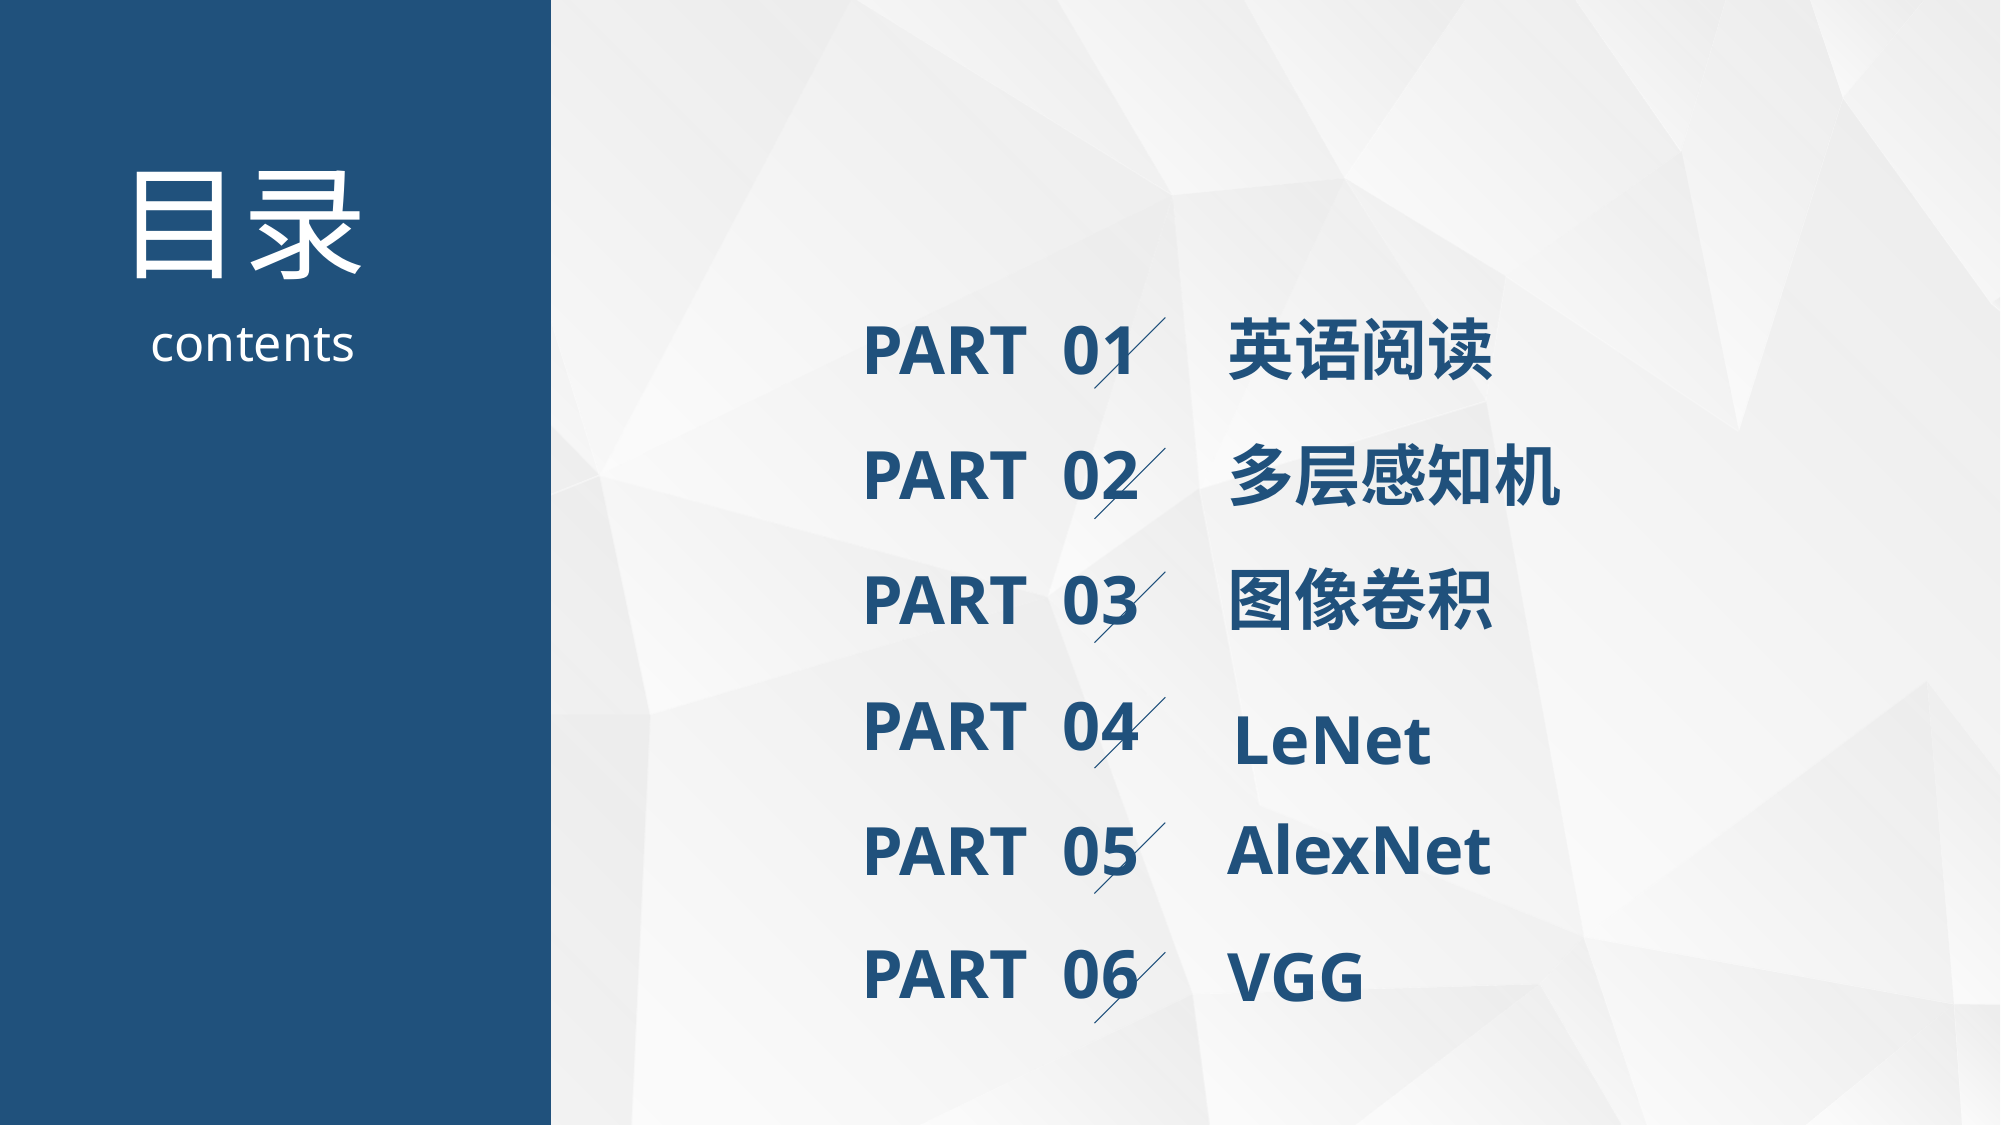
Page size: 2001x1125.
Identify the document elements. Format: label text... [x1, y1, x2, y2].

text_box PART 02 [846, 434, 1213, 518]
text_box VGG [1212, 936, 1733, 1019]
text_box PART 05 [846, 810, 1213, 894]
text_box AlexNet [1212, 809, 1733, 893]
text_box LeNet [1200, 699, 1686, 775]
text_box PART 06 [846, 933, 1213, 1017]
text_box PART 03 [846, 560, 1212, 643]
text_box PART 04 [846, 685, 1213, 769]
text_box [1212, 692, 1733, 775]
text_box 多层感知机 [1212, 435, 1733, 519]
text_box 图像卷积 [1212, 559, 1733, 643]
picture [551, 0, 2001, 1125]
text_box 英语阅读 [1212, 309, 1579, 392]
list PART 01 [846, 309, 1212, 392]
